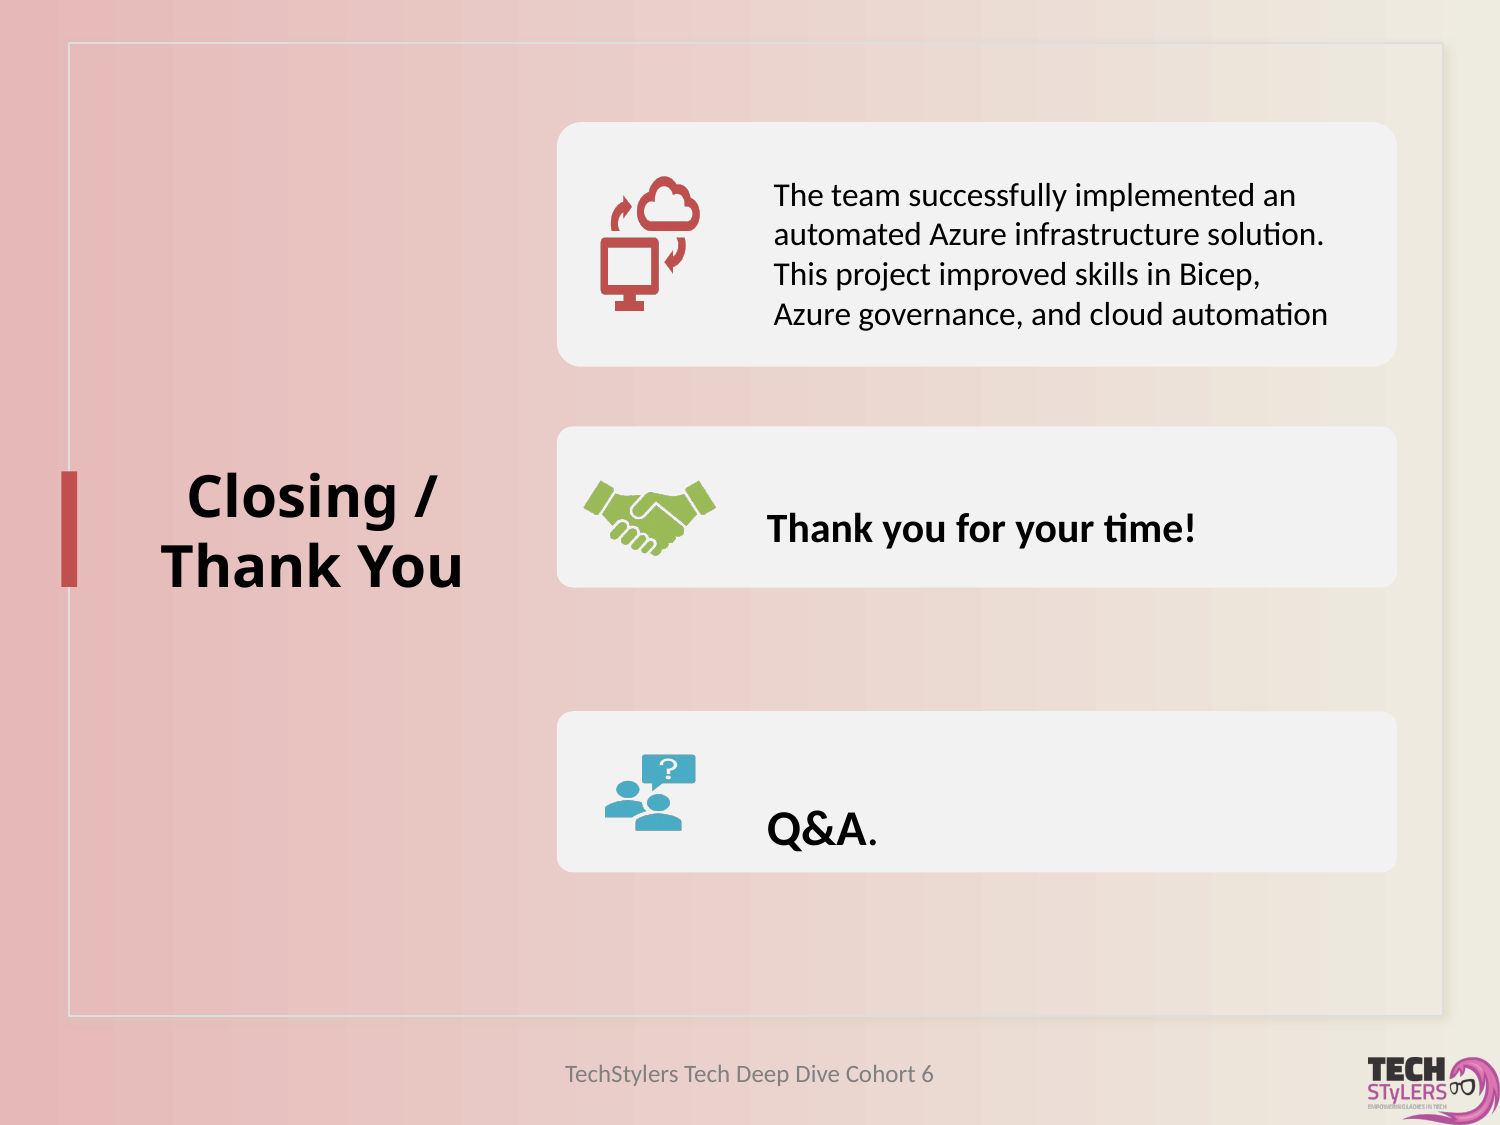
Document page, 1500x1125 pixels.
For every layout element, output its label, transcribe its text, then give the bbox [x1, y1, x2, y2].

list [556, 83, 1398, 977]
text_box [59, 469, 79, 589]
picture [1367, 1057, 1500, 1125]
title Closing / Thank You [128, 83, 497, 976]
footer TechStylers Tech Deep Dive Cohort 6 [496, 1042, 1004, 1103]
text_box [67, 41, 1445, 1018]
text_box [0, 0, 1500, 1125]
